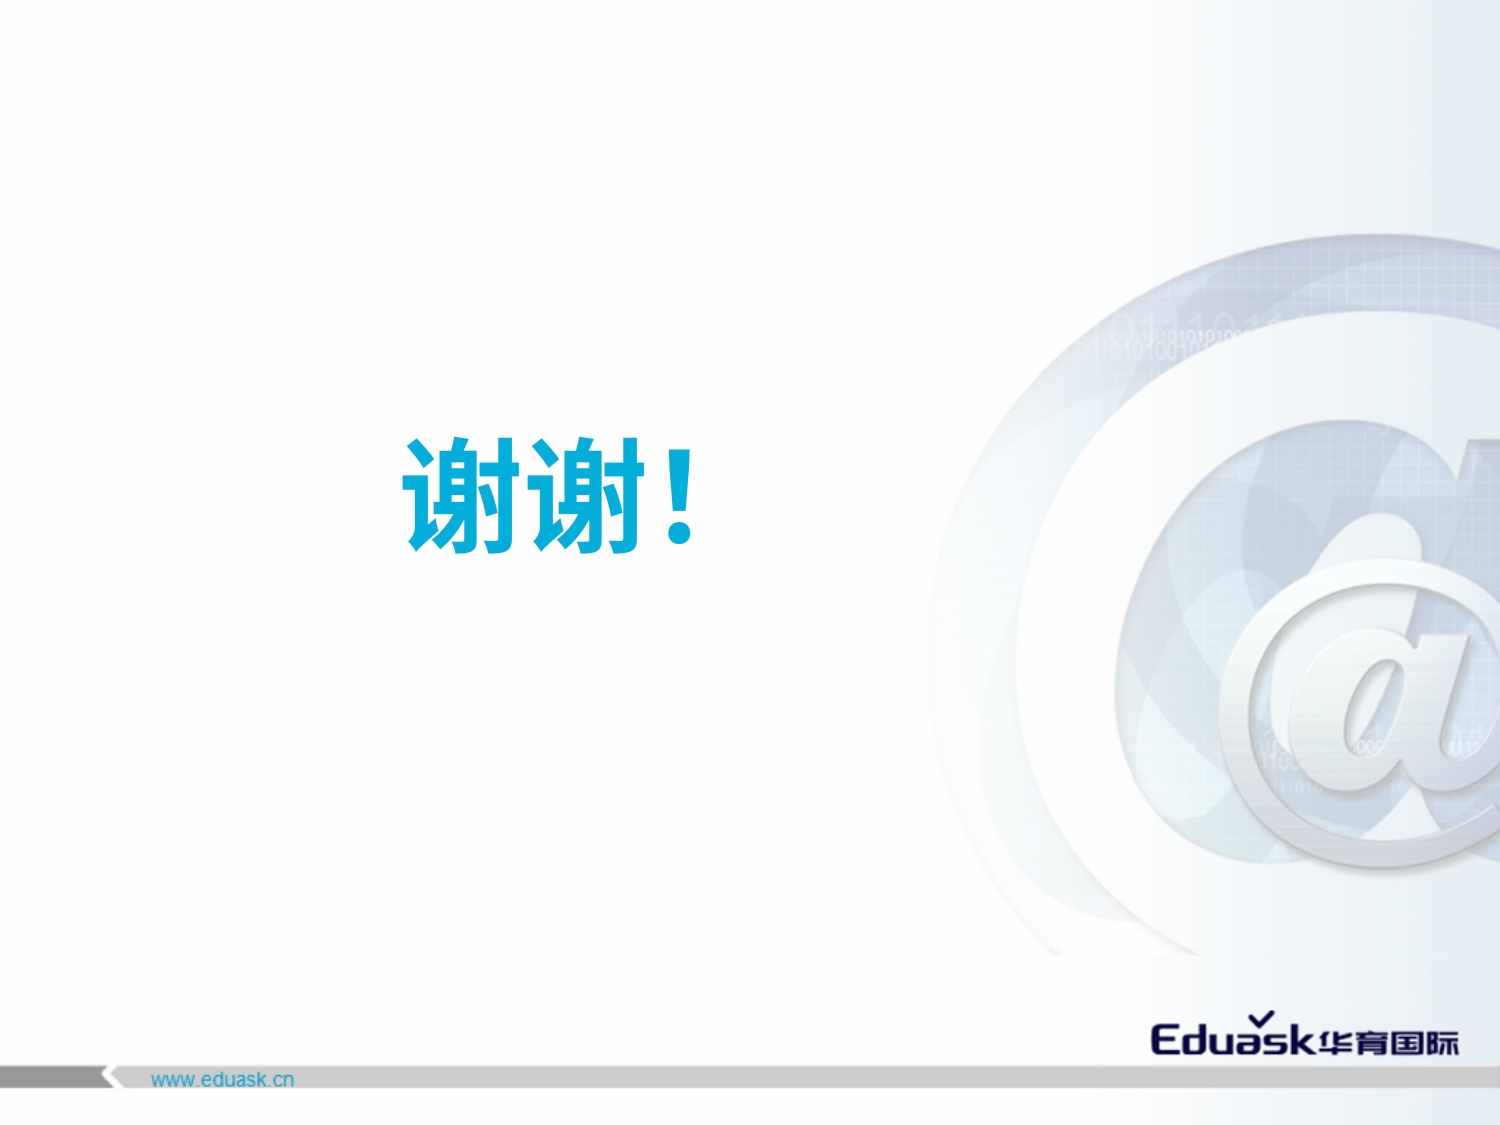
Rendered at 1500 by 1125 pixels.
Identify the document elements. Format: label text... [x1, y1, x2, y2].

picture [0, 0, 1500, 1125]
list 谢谢！ [58, 234, 1114, 598]
